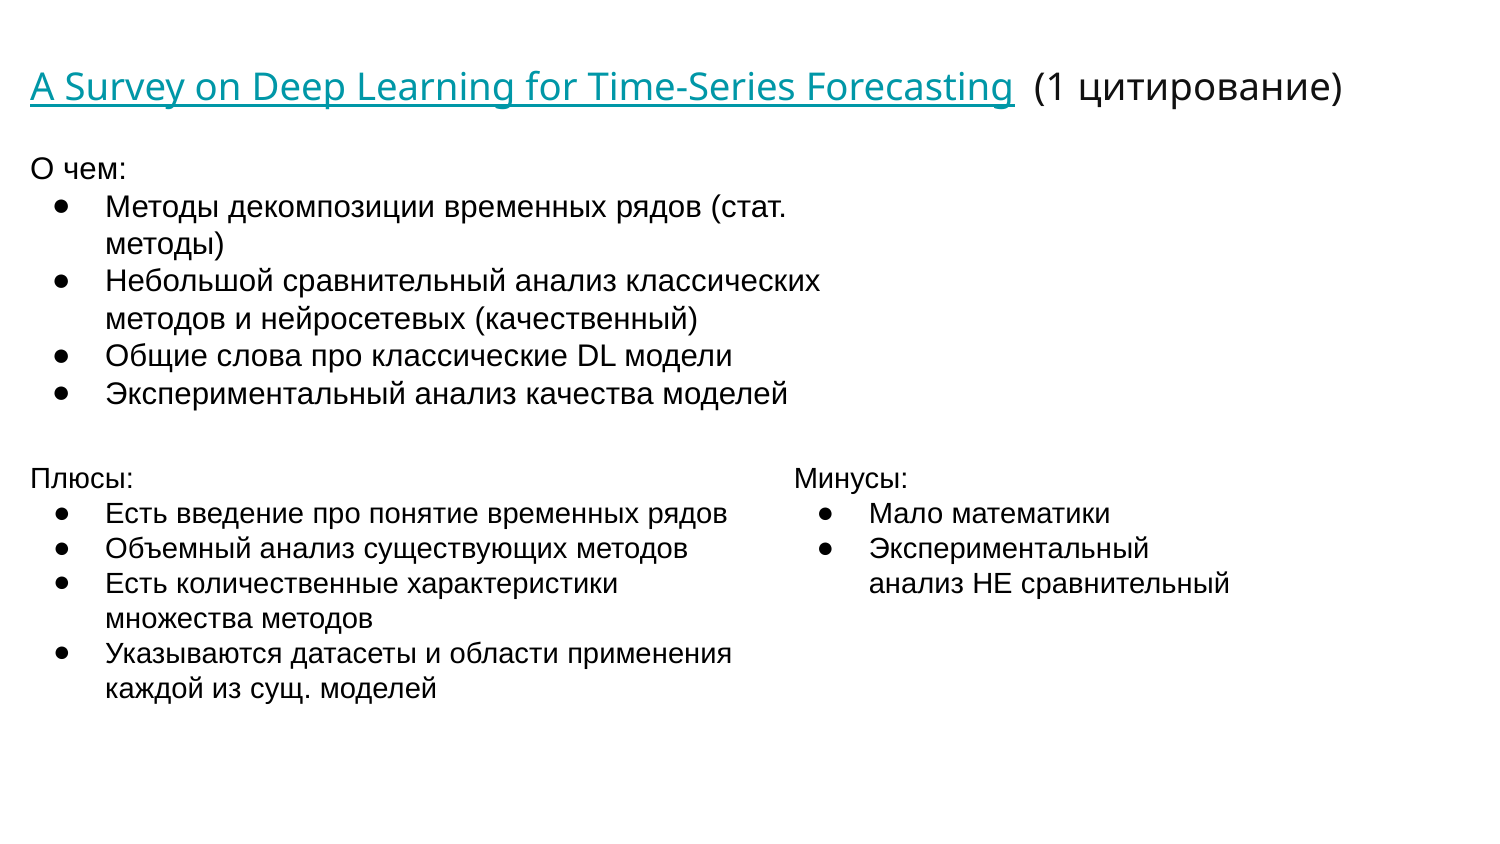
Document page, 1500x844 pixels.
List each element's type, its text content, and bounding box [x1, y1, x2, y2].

text_box Плюсы: Есть введение про понятие временных рядов Объемный анализ существующих методов Есть количественные характеристики множества методов Указываются датасеты и области применения каждой из сущ. моделей [15, 444, 778, 720]
title A Survey on Deep Learning for Time-Series Forecasting (1 цитирование) [15, 31, 1480, 126]
text_box О чем: Методы декомпозиции временных рядов (стат. методы) Небольшой сравнительный анализ классических методов и нейросетевых (качественный) Общие слова про классические DL модели Экспериментальный анализ качества моделей [15, 133, 857, 426]
text_box Минусы: Мало математики Экспериментальный анализ НЕ сравнительный [778, 444, 1262, 720]
